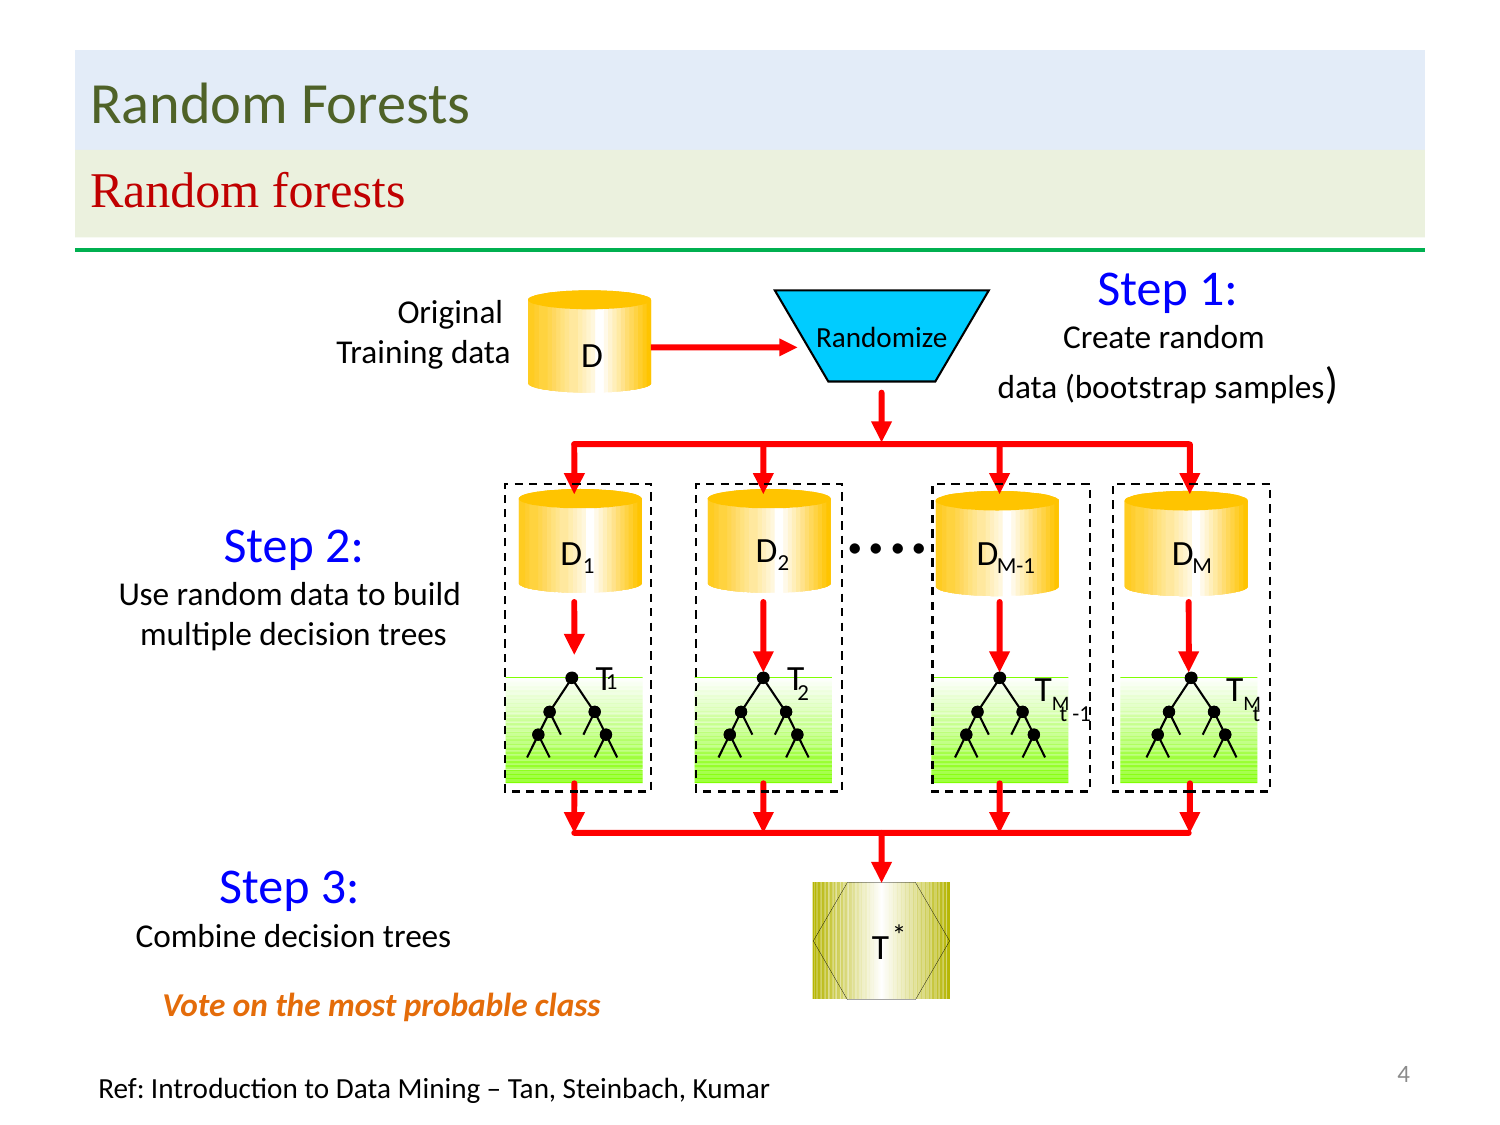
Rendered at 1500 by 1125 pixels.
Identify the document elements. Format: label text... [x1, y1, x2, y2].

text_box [76, 255, 1341, 1000]
title Random Forests [75, 50, 1425, 149]
slide_number 4 [1074, 1042, 1425, 1103]
text_box Ref: Introduction to Data Mining – Tan, Steinbach, Kumar [83, 1062, 786, 1113]
text_box Vote on the most probable class [147, 1008, 648, 1031]
list Random forests [75, 149, 1425, 238]
